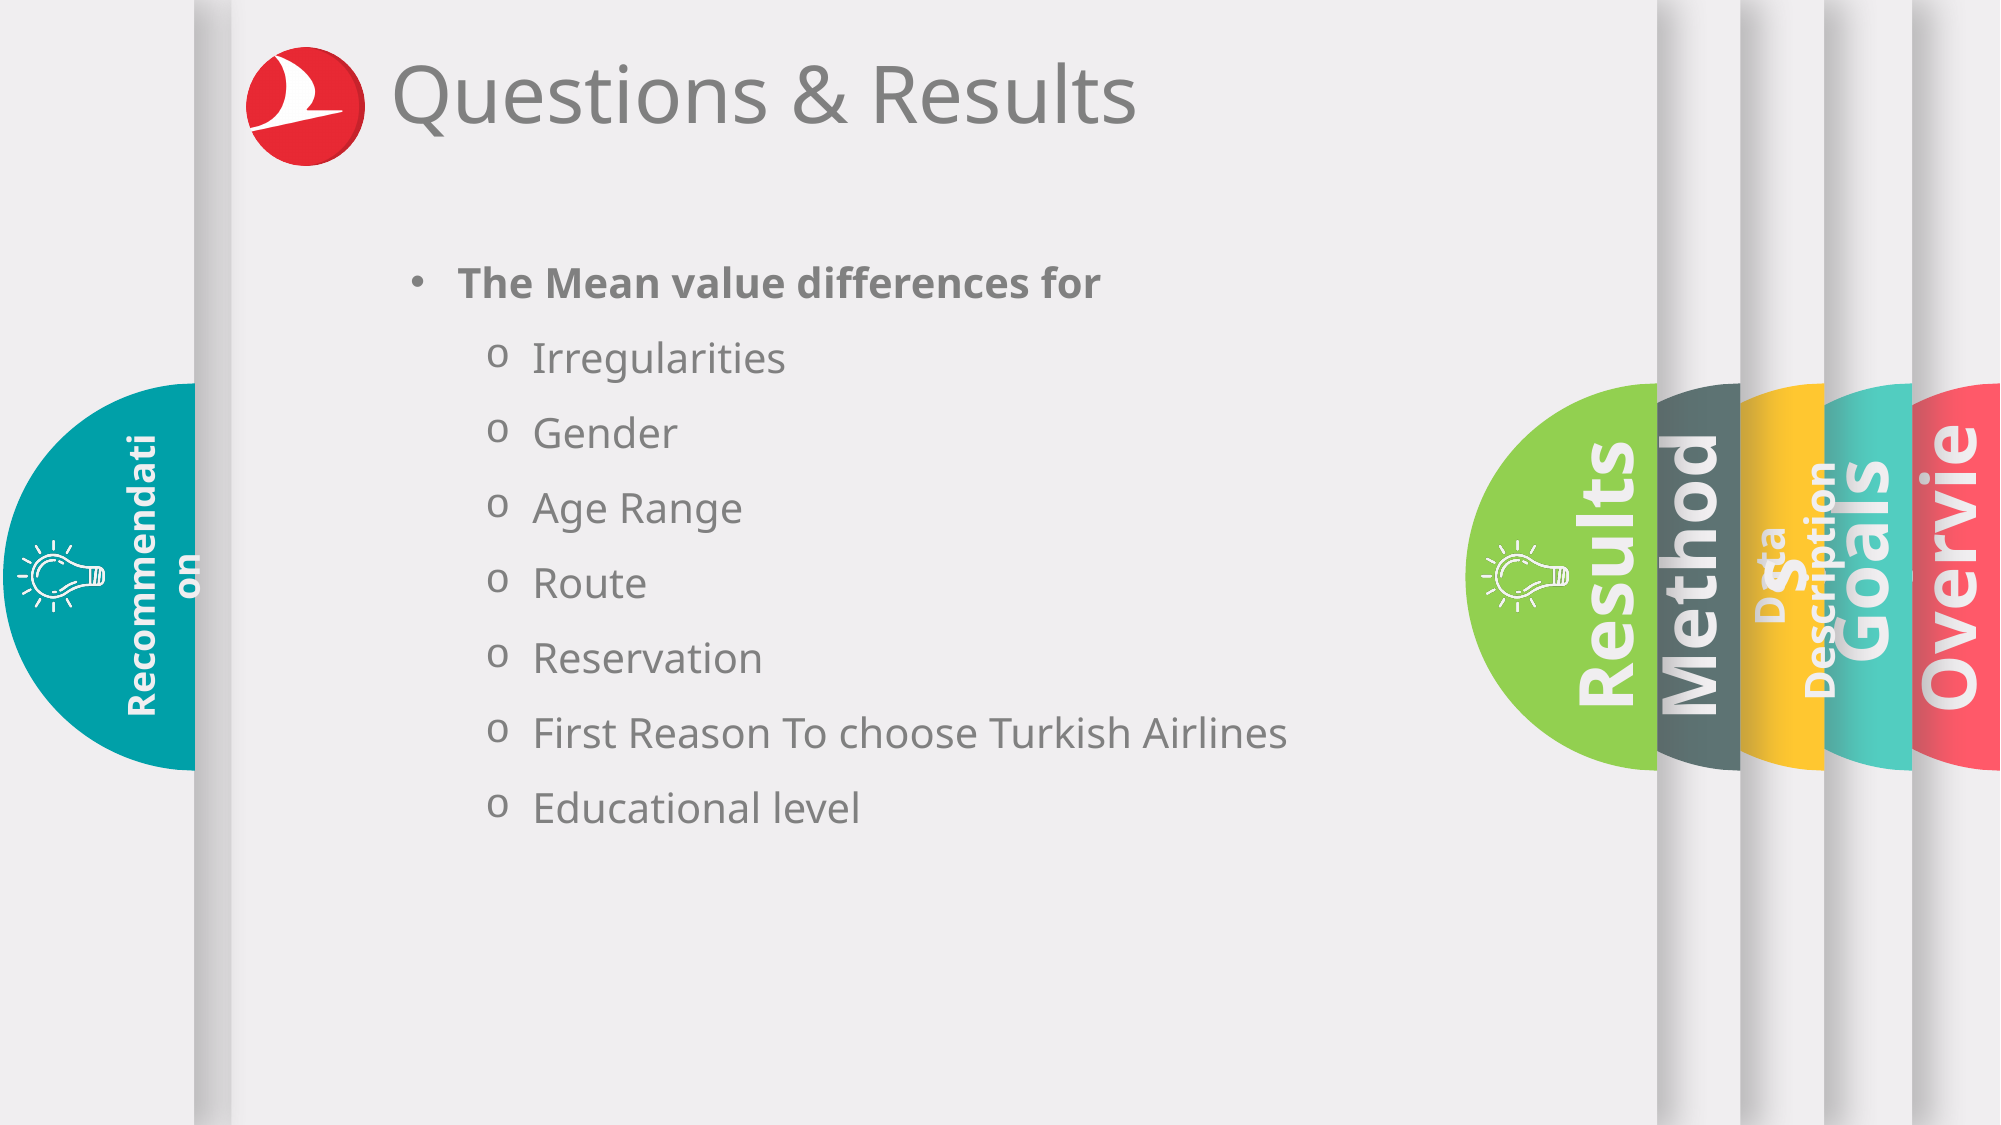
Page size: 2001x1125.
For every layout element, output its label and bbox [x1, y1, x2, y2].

text_box [231, 0, 1658, 1125]
picture [245, 47, 365, 166]
text_box [195, 0, 231, 1125]
text_box [1741, 0, 1825, 1125]
text_box [1913, 0, 2000, 1125]
text_box [1825, 0, 1913, 1125]
text_box [0, 0, 195, 1125]
text_box [1658, 0, 1741, 1125]
